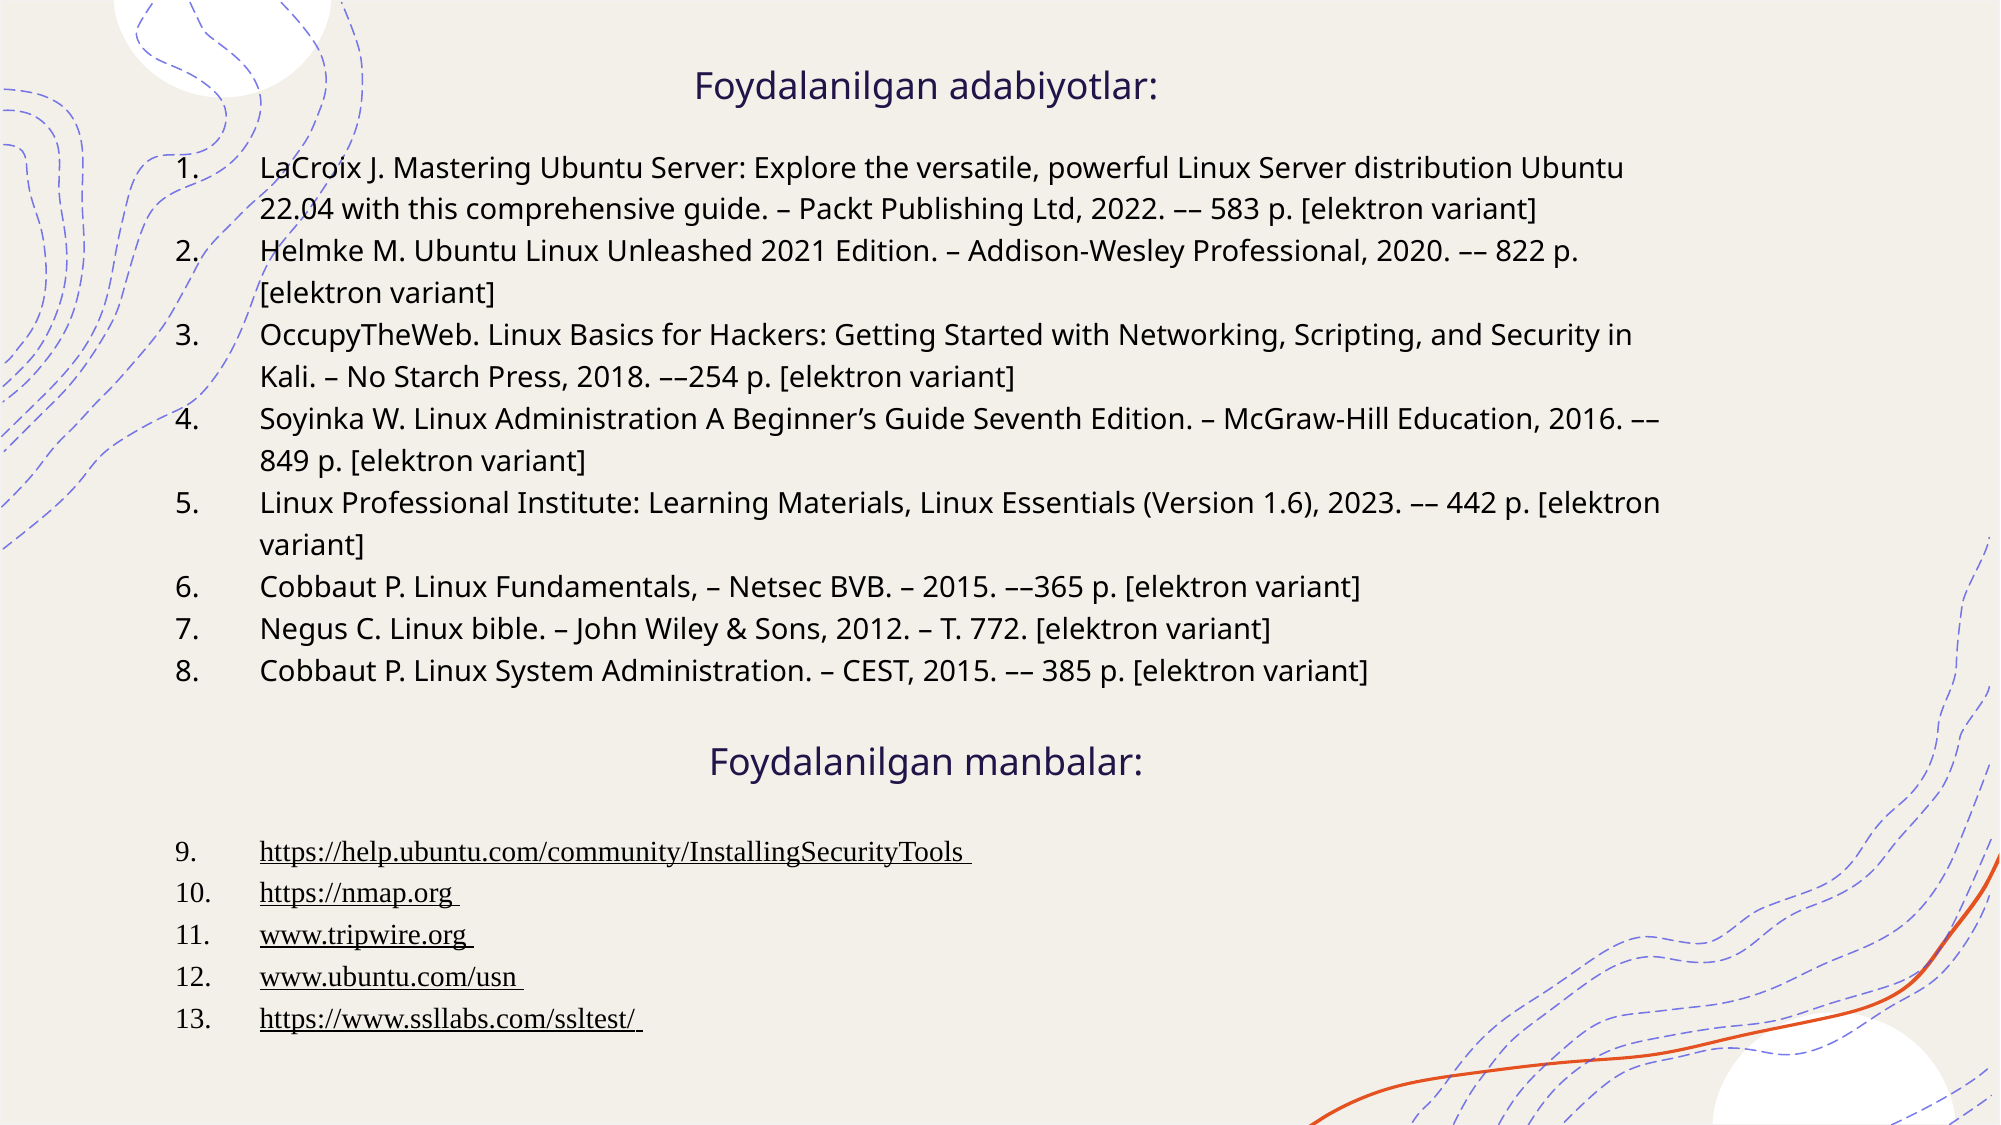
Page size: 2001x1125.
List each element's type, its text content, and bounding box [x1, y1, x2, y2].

text_box Foydalanilgan adabiyotlar: LaCroix J. Mastering Ubuntu Server: Explore the versatile, powerful Linux Server distribution Ubuntu 22.04 with this comprehensive guide. – Packt Publishing Ltd, 2022. –– 583 p. [elektron variant] Helmke M. Ubuntu Linux Unleashed 2021 Edition. – Addison-Wesley Professional, 2020. –– 822 p. [elektron variant] OccupyTheWeb. Linux Basics for Hackers: Getting Started with Networking, Scripting, and Security in Kali. – No Starch Press, 2018. ––254 p. [elektron variant] Soyinka W. Linux Administration A Beginner’s Guide Seventh Edition. – McGraw-Hill Education, 2016. –– 849 p. [elektron variant] Linux Professional Institute: Learning Materials, Linux Essentials (Version 1.6), 2023. –– 442 p. [elektron variant] Cobbaut P. Linux Fundamentals, – Netsec BVB. – 2015. ––365 p. [elektron variant] Negus C. Linux bible. – John Wiley & Sons, 2012. – Т. 772. [elektron variant] Cobbaut P. Linux System Administration. – CEST, 2015. –– 385 p. [elektron variant] Foydalanilgan manbalar: https://help.ubuntu.com/community/InstallingSecurityTools https://nmap.org www.tripwire.org www.ubuntu.com/usn https://www.ssllabs.com/ssltest/ [160, 54, 1692, 1125]
